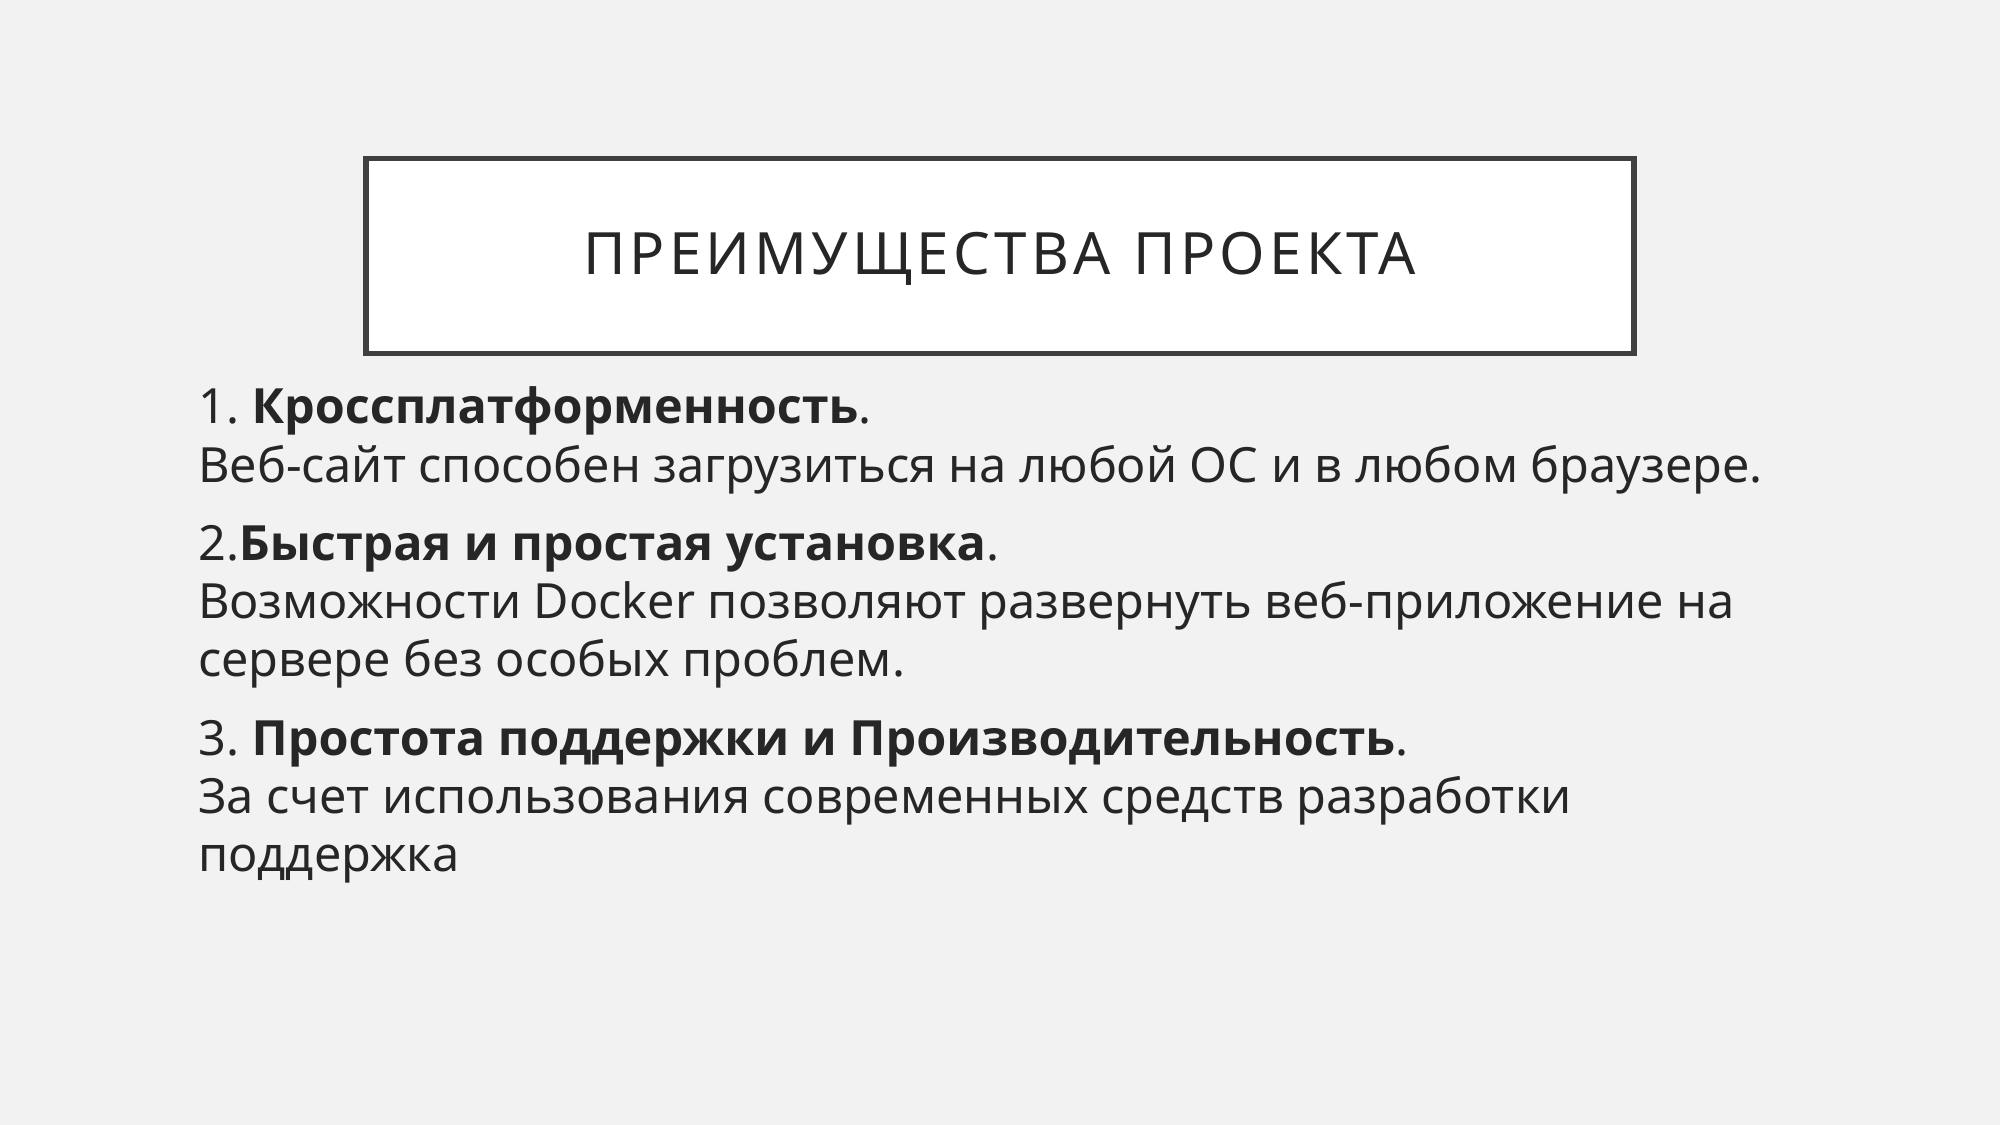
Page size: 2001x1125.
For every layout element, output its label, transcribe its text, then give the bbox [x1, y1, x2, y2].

list 1. Кроссплатформенность. Веб-сайт способен загрузиться на любой ОС и в любом браузере. 2.Быстрая и простая установка. Возможности Docker позволяют развернуть веб-приложение на сервере без особых проблем. 3. Простота поддержки и Производительность. За счет использования современных средств разработки поддержка [183, 368, 1814, 942]
title Преимущества проекта [363, 156, 1637, 356]
